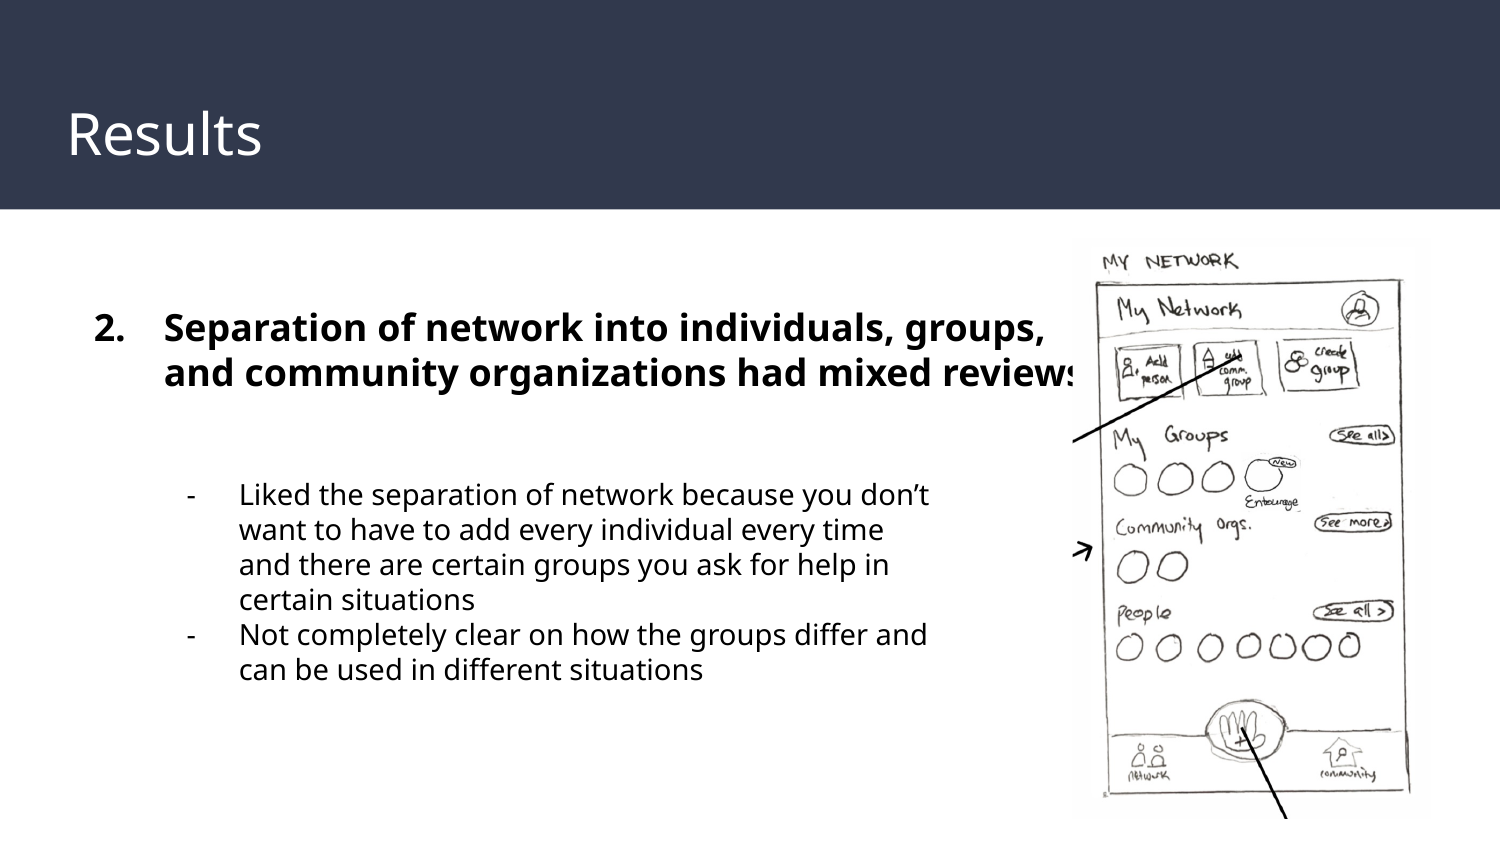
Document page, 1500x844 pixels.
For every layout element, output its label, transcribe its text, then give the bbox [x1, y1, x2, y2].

text_box 2. [78, 288, 149, 364]
picture [1072, 238, 1431, 819]
text_box Separation of network into individuals, groups, and community organizations had mixed reviews [148, 288, 1067, 409]
title Results [51, 82, 1449, 185]
text_box Liked the separation of network because you don’t want to have to add every individual every time and there are certain groups you ask for help in certain situations Not completely clear on how the groups differ and can be used in different situations [148, 461, 947, 702]
